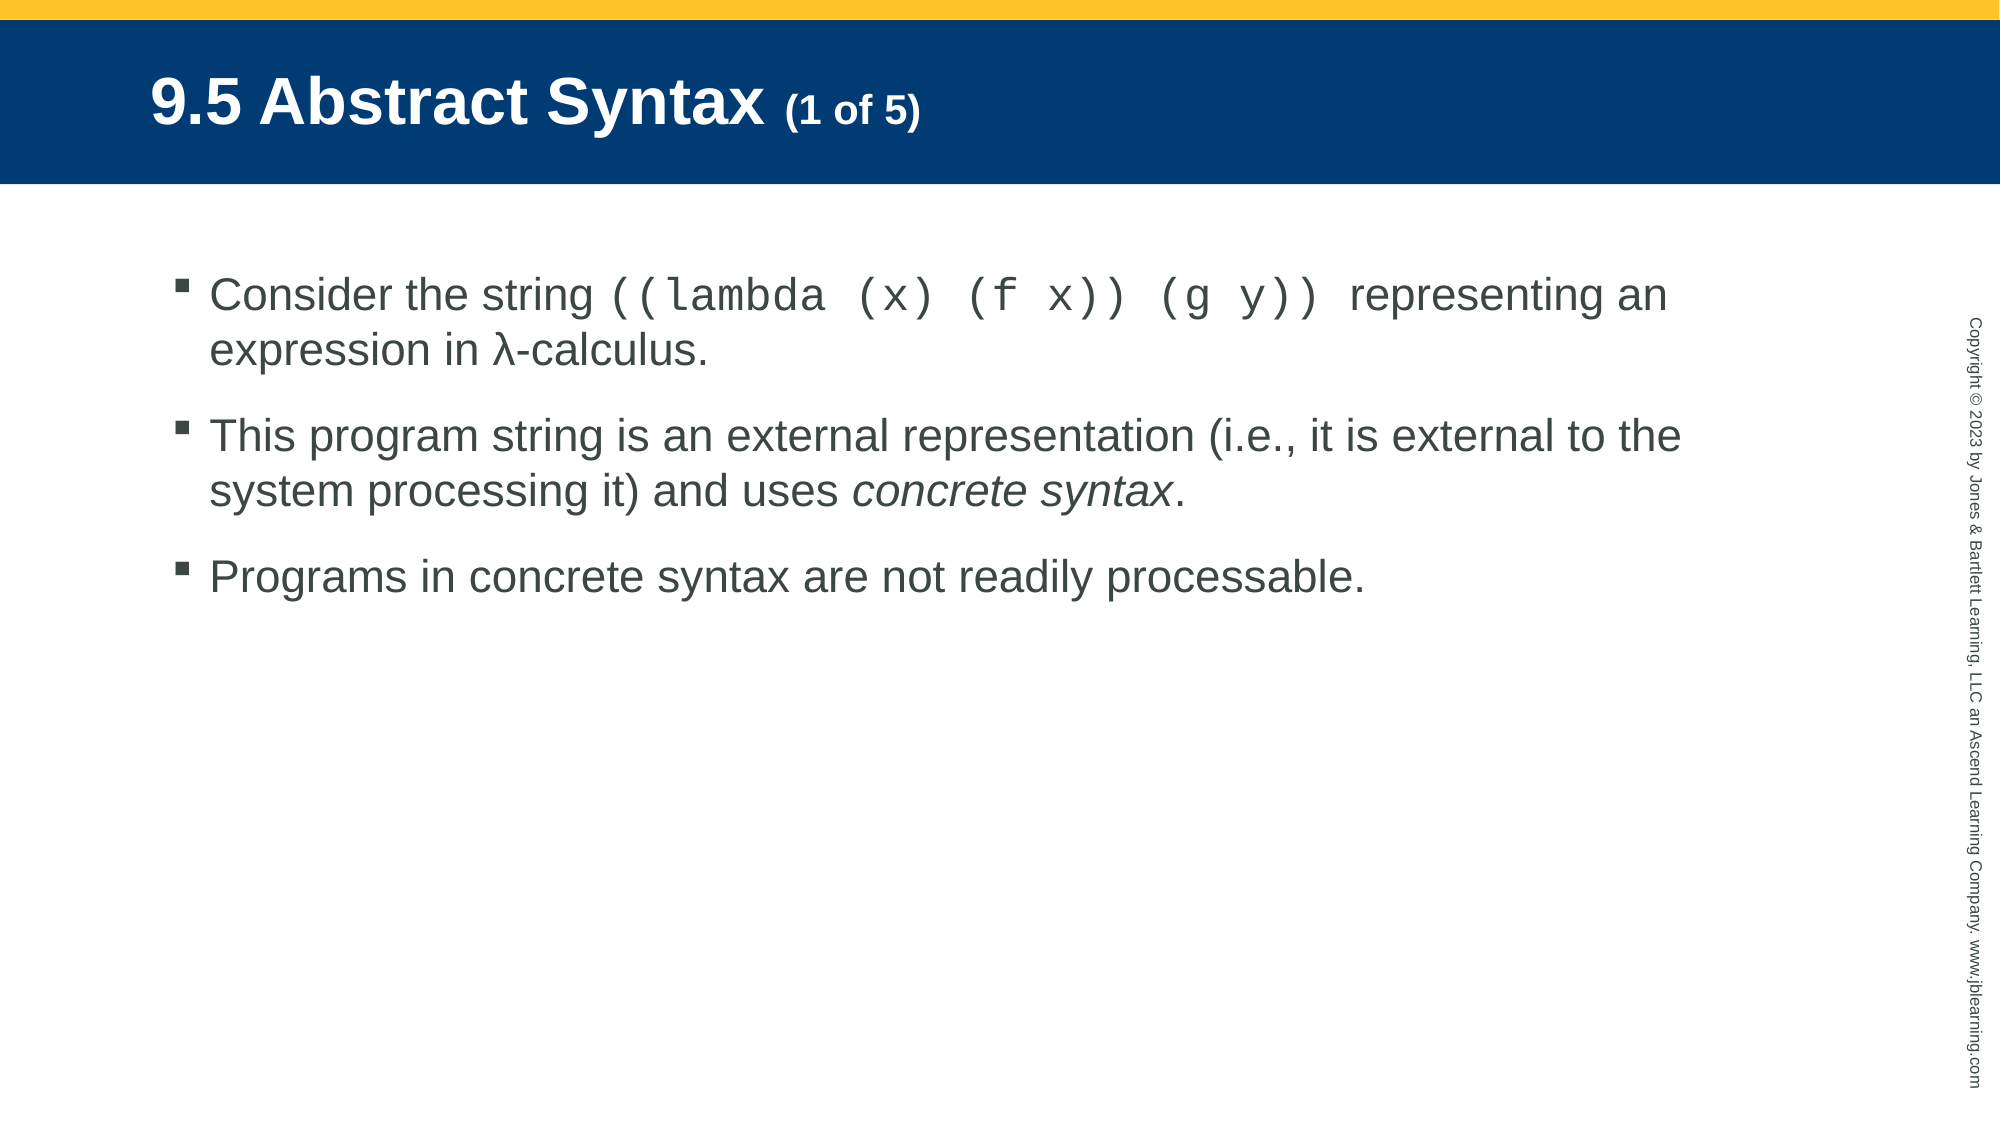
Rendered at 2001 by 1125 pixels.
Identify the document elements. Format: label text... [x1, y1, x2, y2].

title 9.5 Abstract Syntax (1 of 5) [0, 19, 2000, 185]
list Consider the string ((lambda (x) (f x)) (g y)) representing an expression in λ-calculus. This program string is an external representation (i.e., it is external to the system processing it) and uses concrete syntax. Programs in concrete syntax are not readily processable. [151, 244, 1840, 1016]
